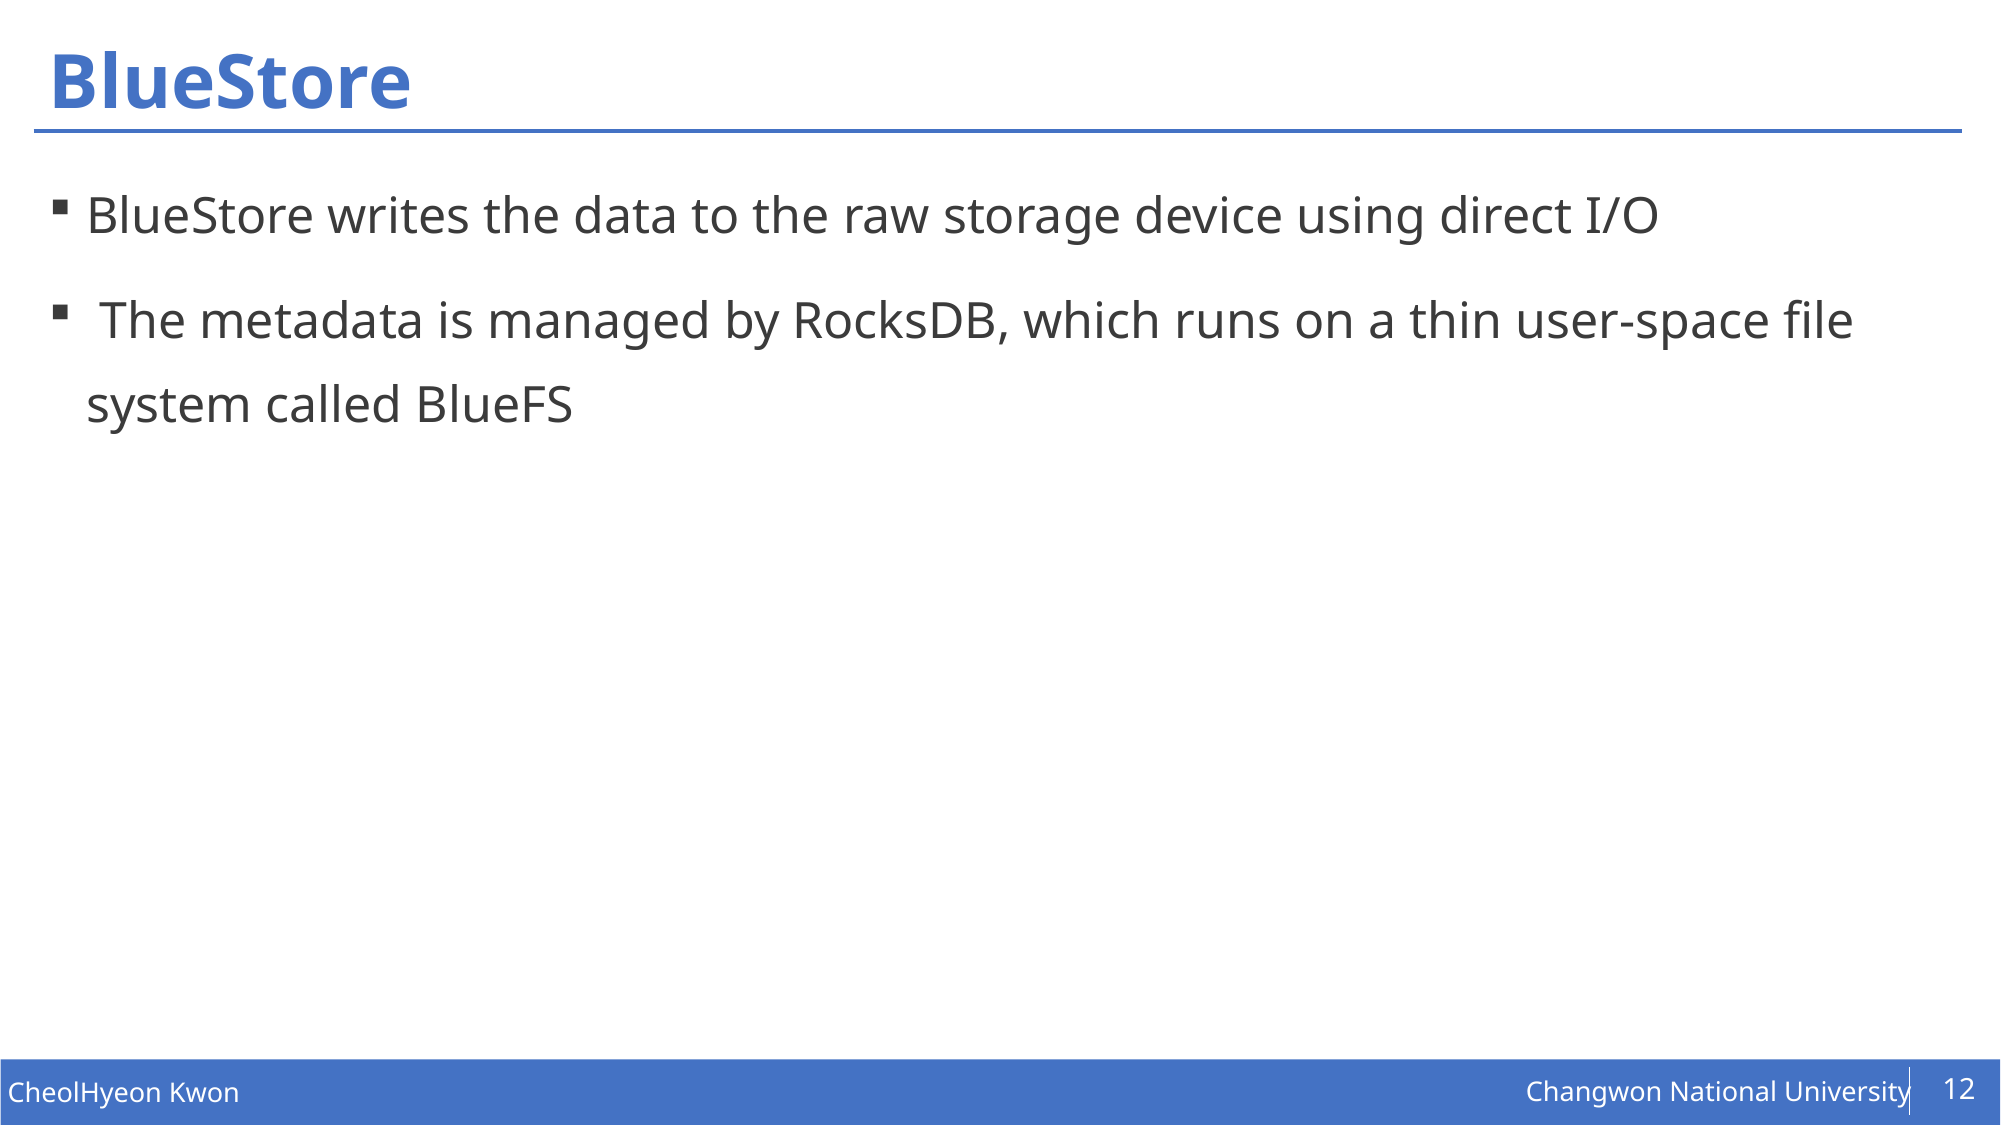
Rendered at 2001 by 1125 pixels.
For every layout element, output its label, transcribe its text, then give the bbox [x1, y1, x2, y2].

slide_number 12 [1922, 1060, 1996, 1121]
title BlueStore [33, 27, 1963, 143]
list BlueStore writes the data to the raw storage device using direct I/O The metadata is managed by RocksDB, which runs on a thin user-space file system called BlueFS [33, 152, 1963, 997]
